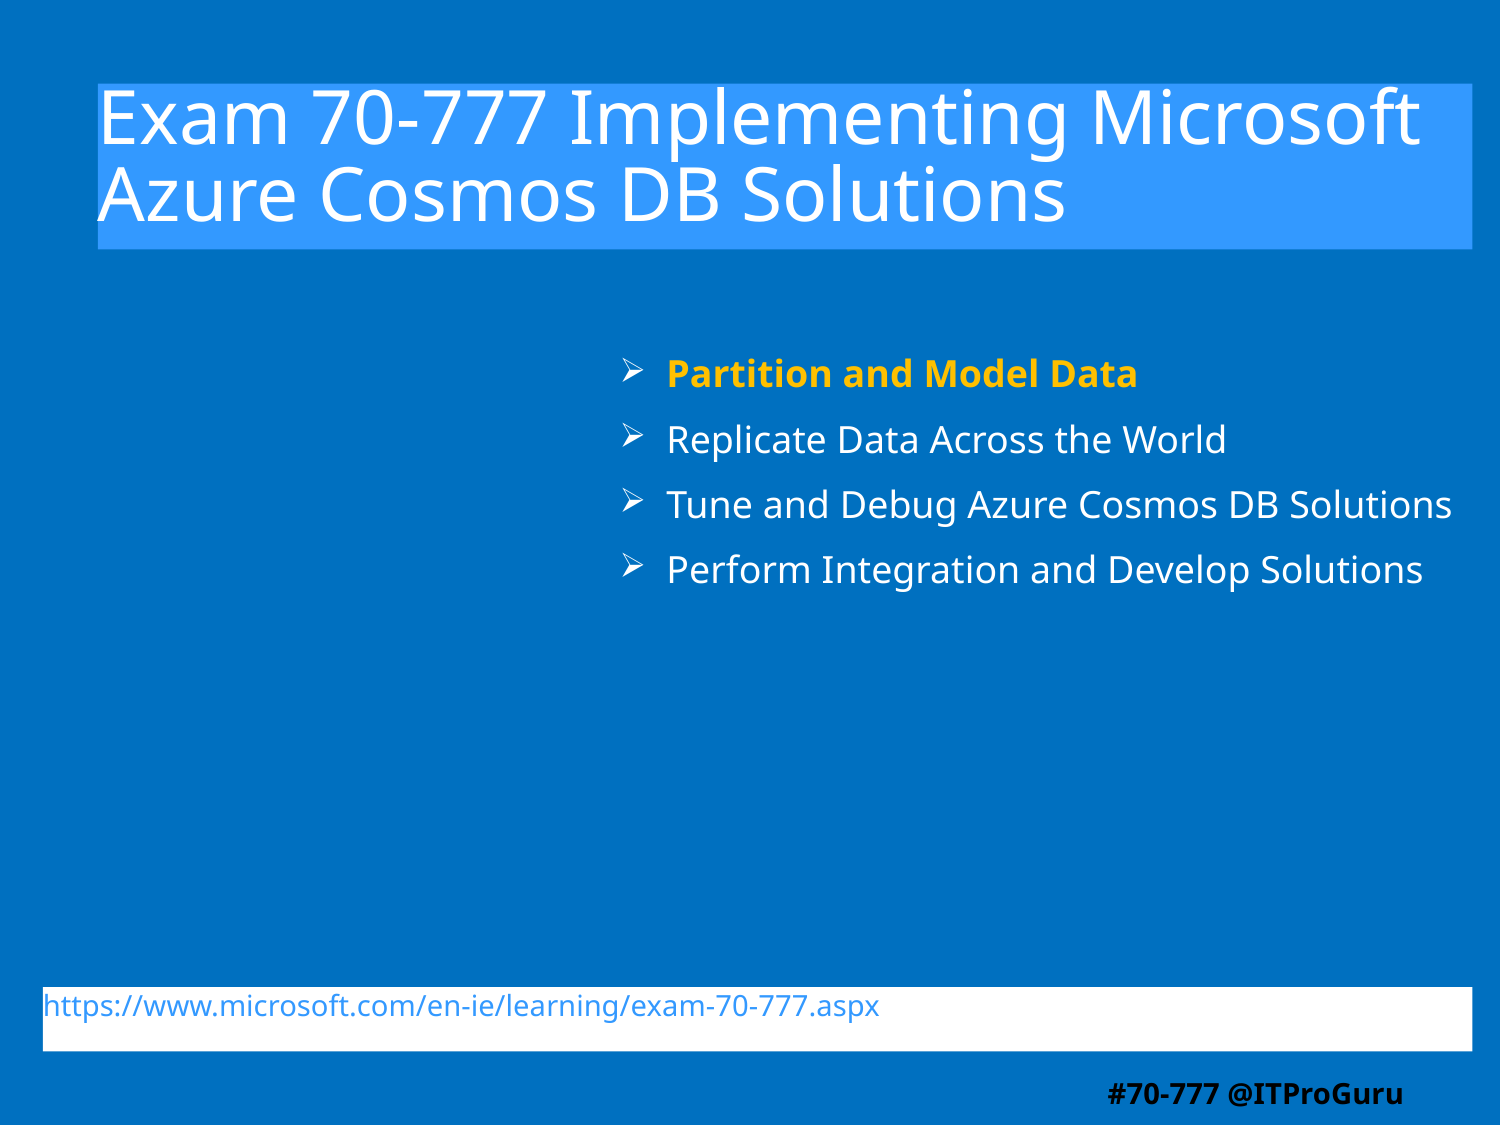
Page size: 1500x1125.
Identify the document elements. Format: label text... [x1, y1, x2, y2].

list https://www.microsoft.com/en-ie/learning/exam-70-777.aspx [42, 986, 1473, 1052]
title Exam 70-777 Implementing Microsoft Azure Cosmos DB Solutions [97, 83, 1473, 250]
subtitle Partition and Model Data Replicate Data Across the World Tune and Debug Azure Cosmos DB Solutions Perform Integration and Develop Solutions [604, 345, 1473, 958]
